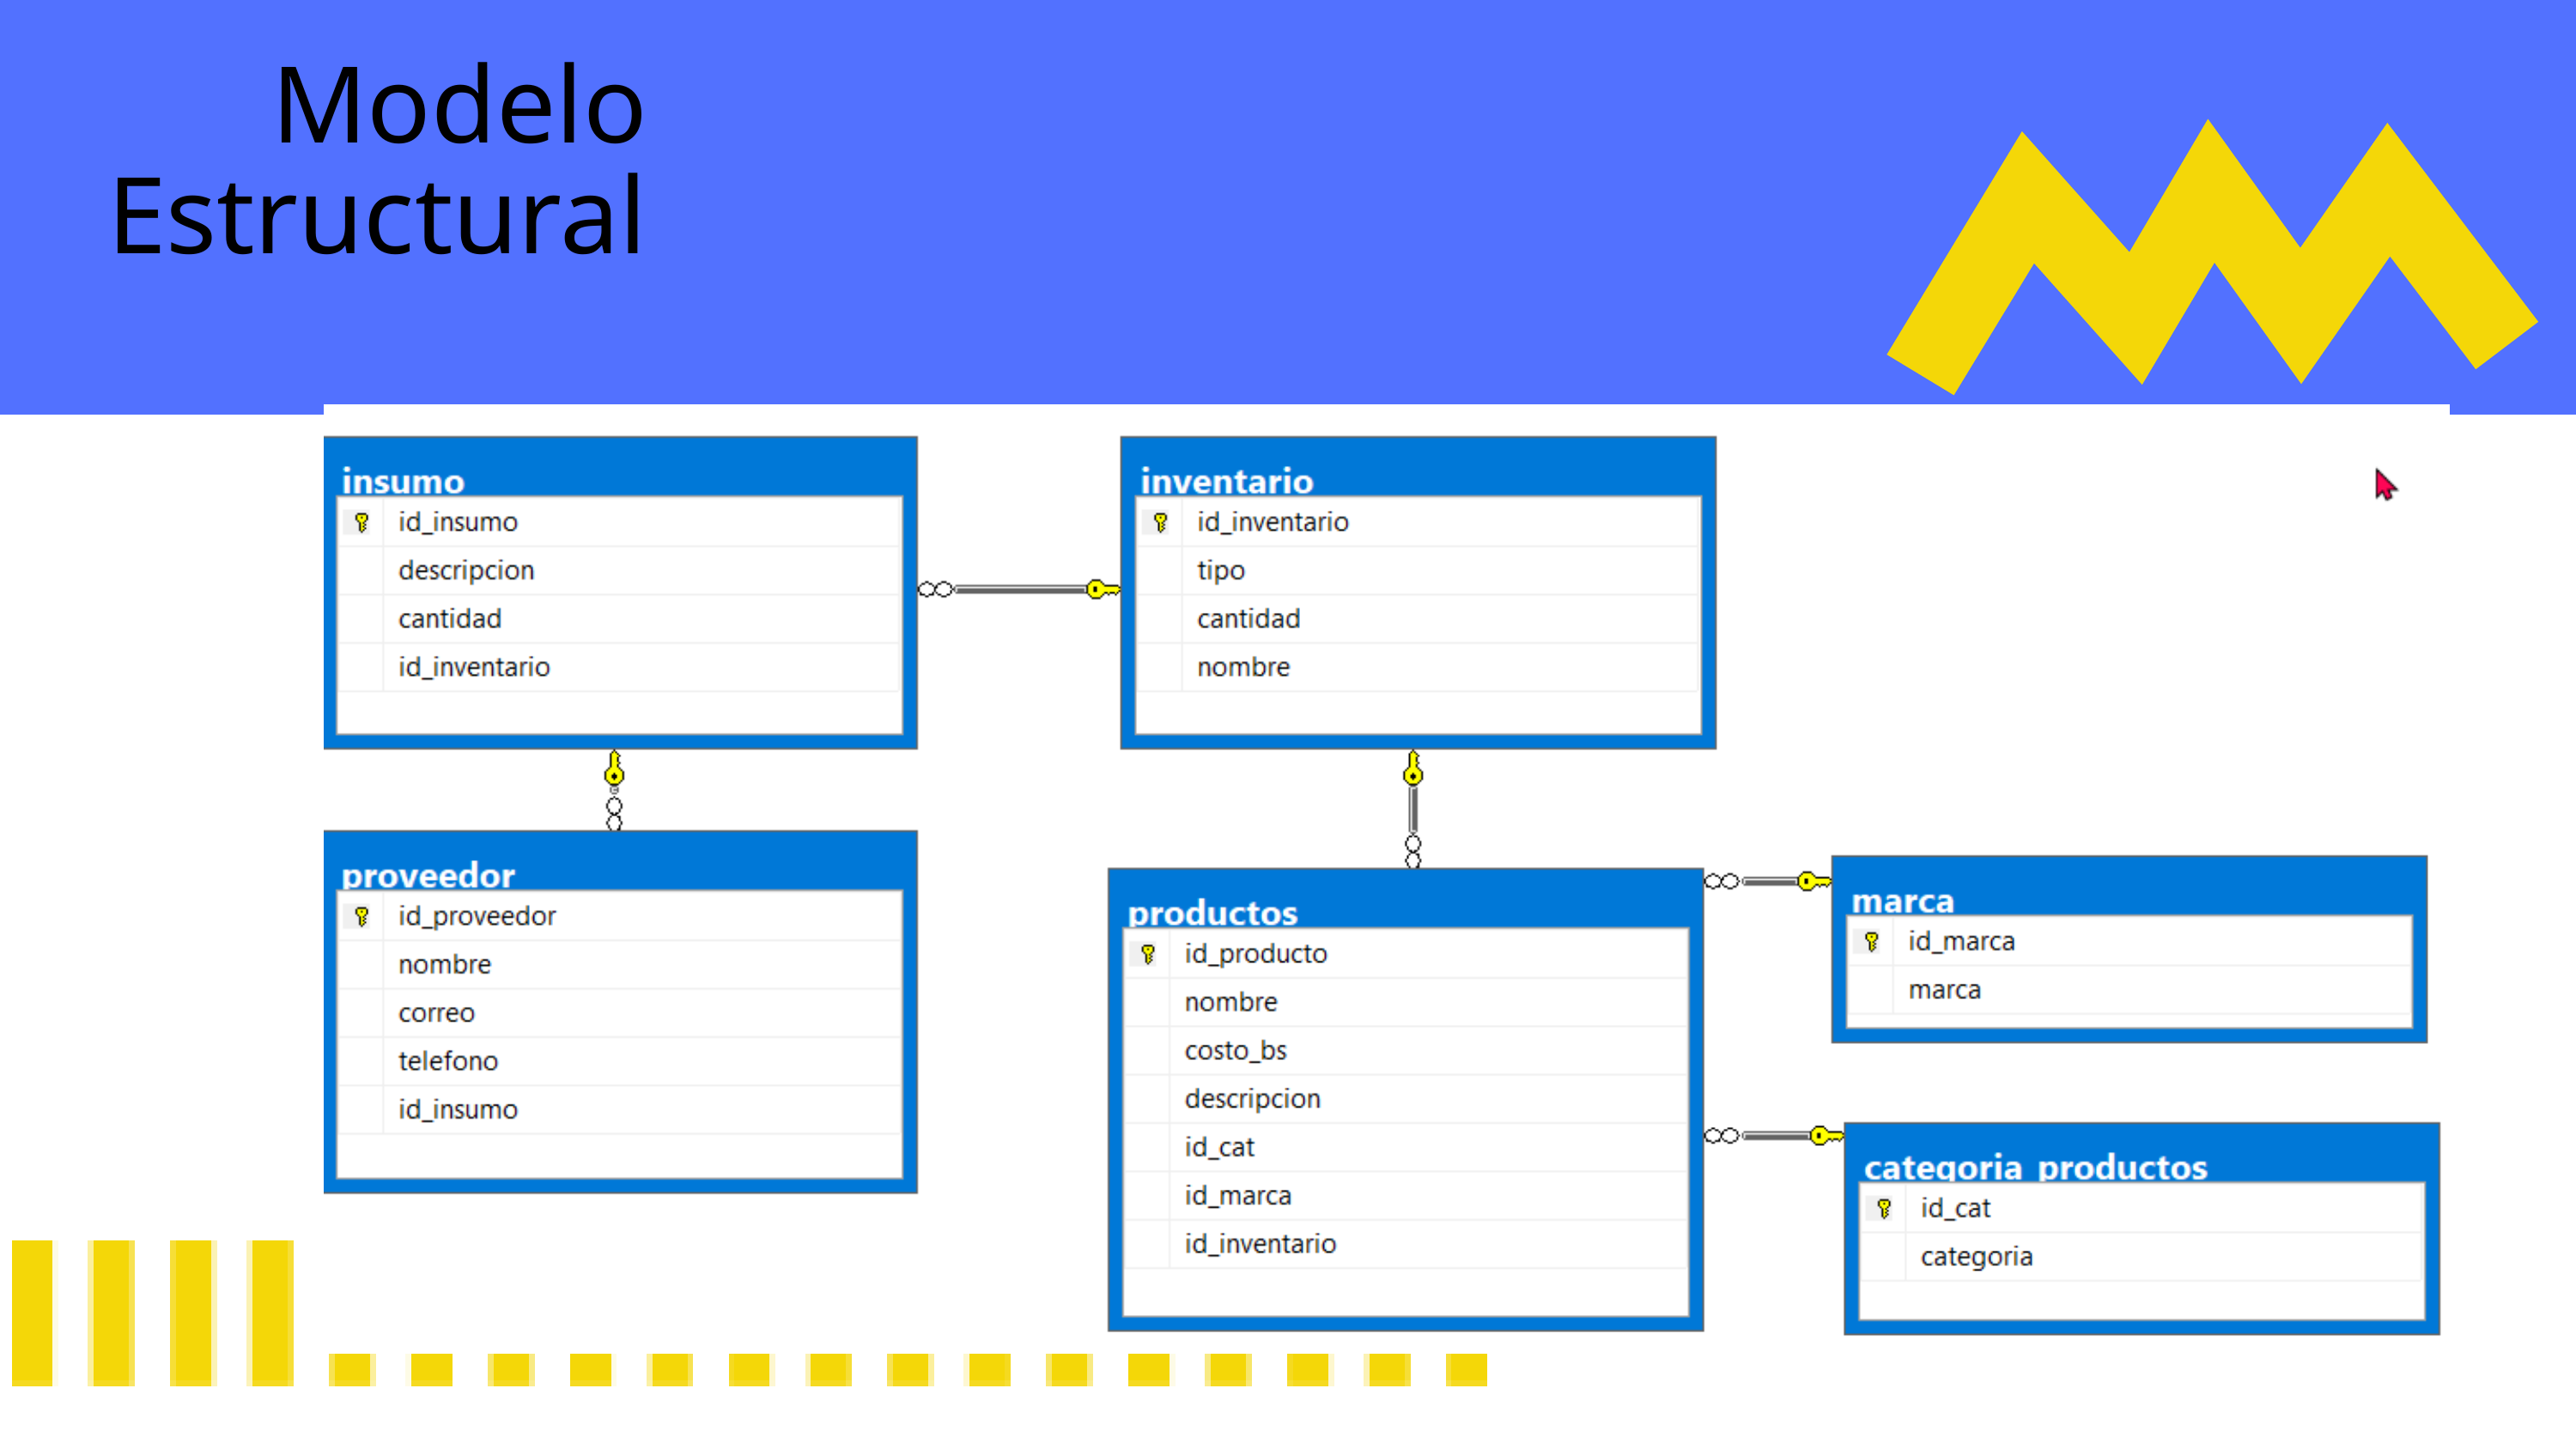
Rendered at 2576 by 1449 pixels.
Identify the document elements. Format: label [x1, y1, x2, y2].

text_box [1886, 118, 2539, 396]
picture [12, 404, 2450, 1386]
text_box [0, 0, 2576, 415]
